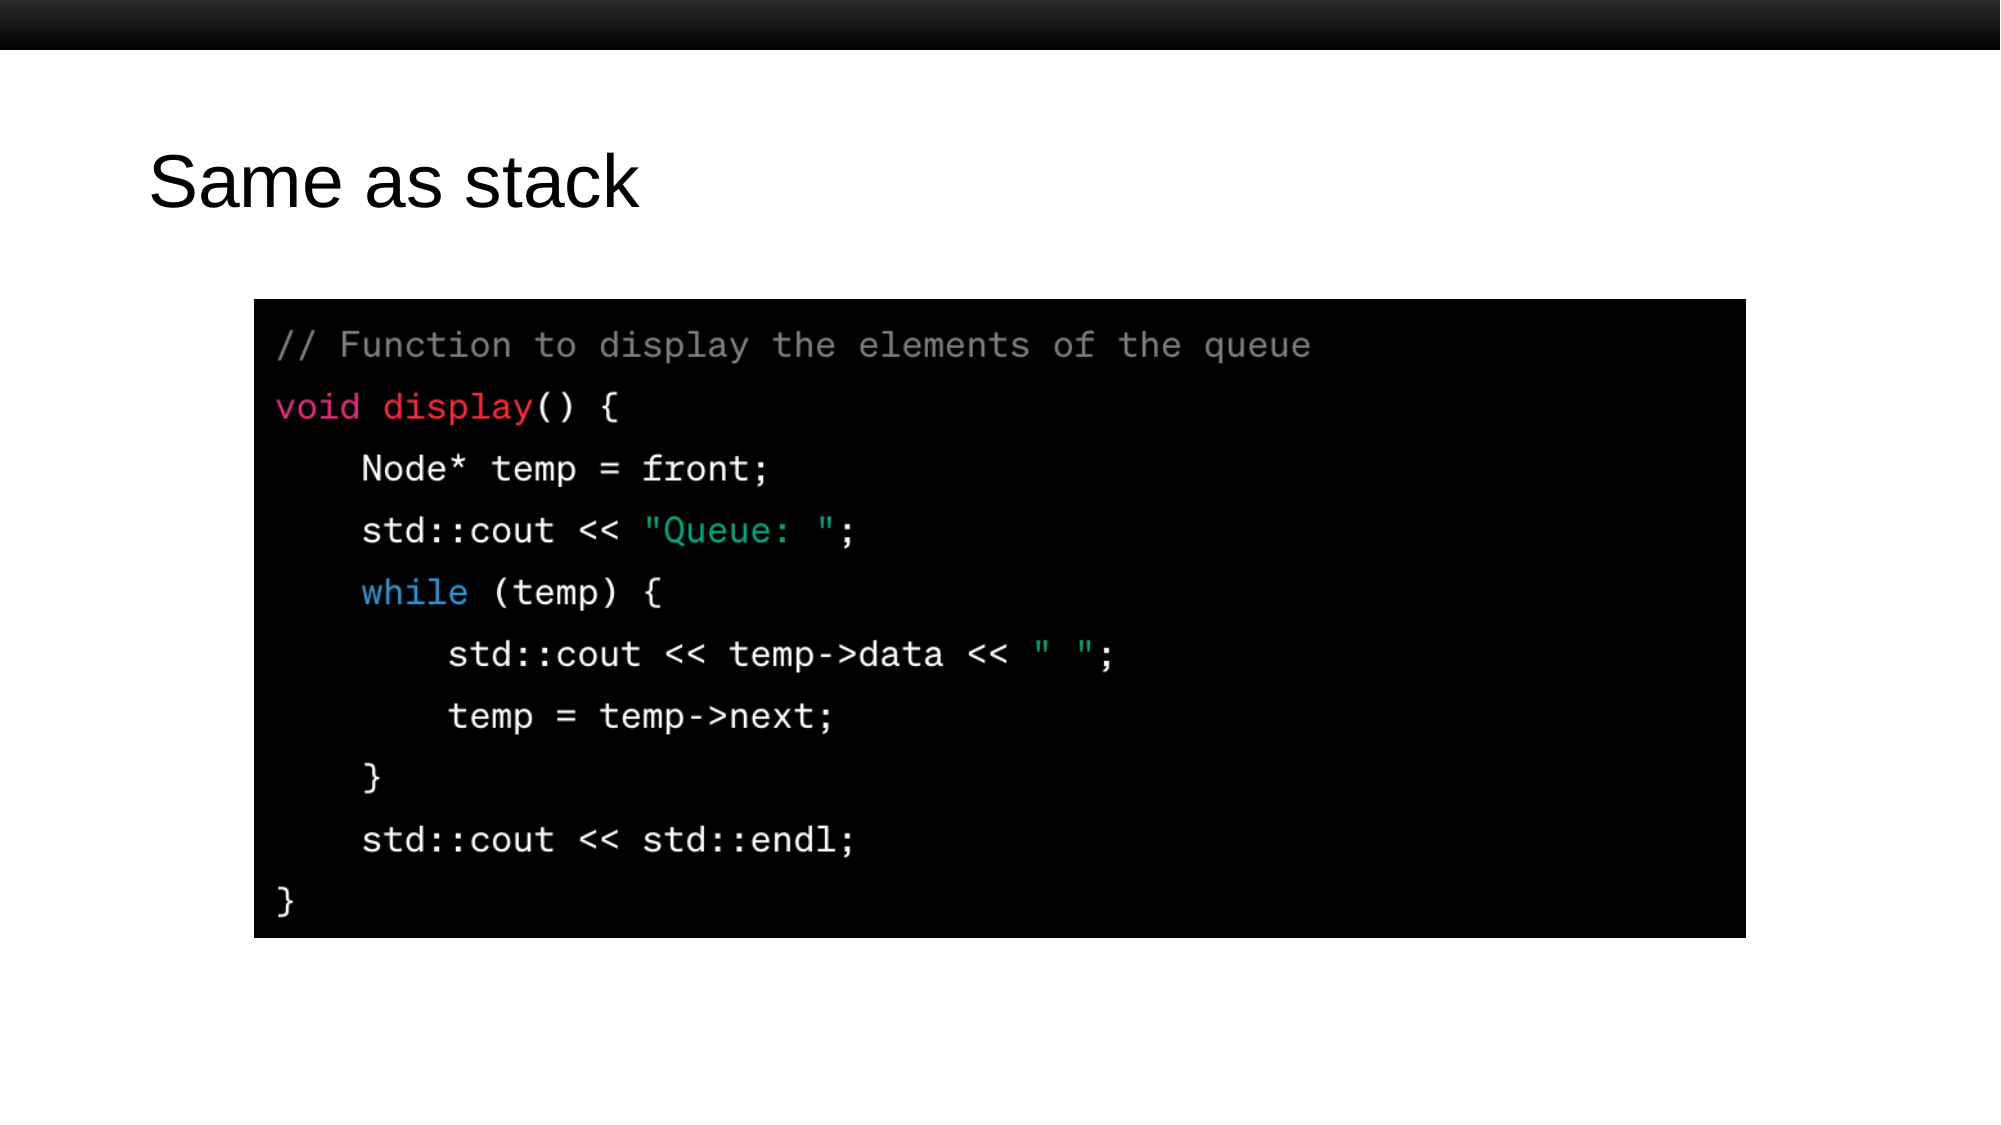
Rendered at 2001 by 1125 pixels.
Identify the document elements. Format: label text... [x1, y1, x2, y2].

title Same as stack [133, 125, 1867, 238]
picture [254, 299, 1746, 938]
